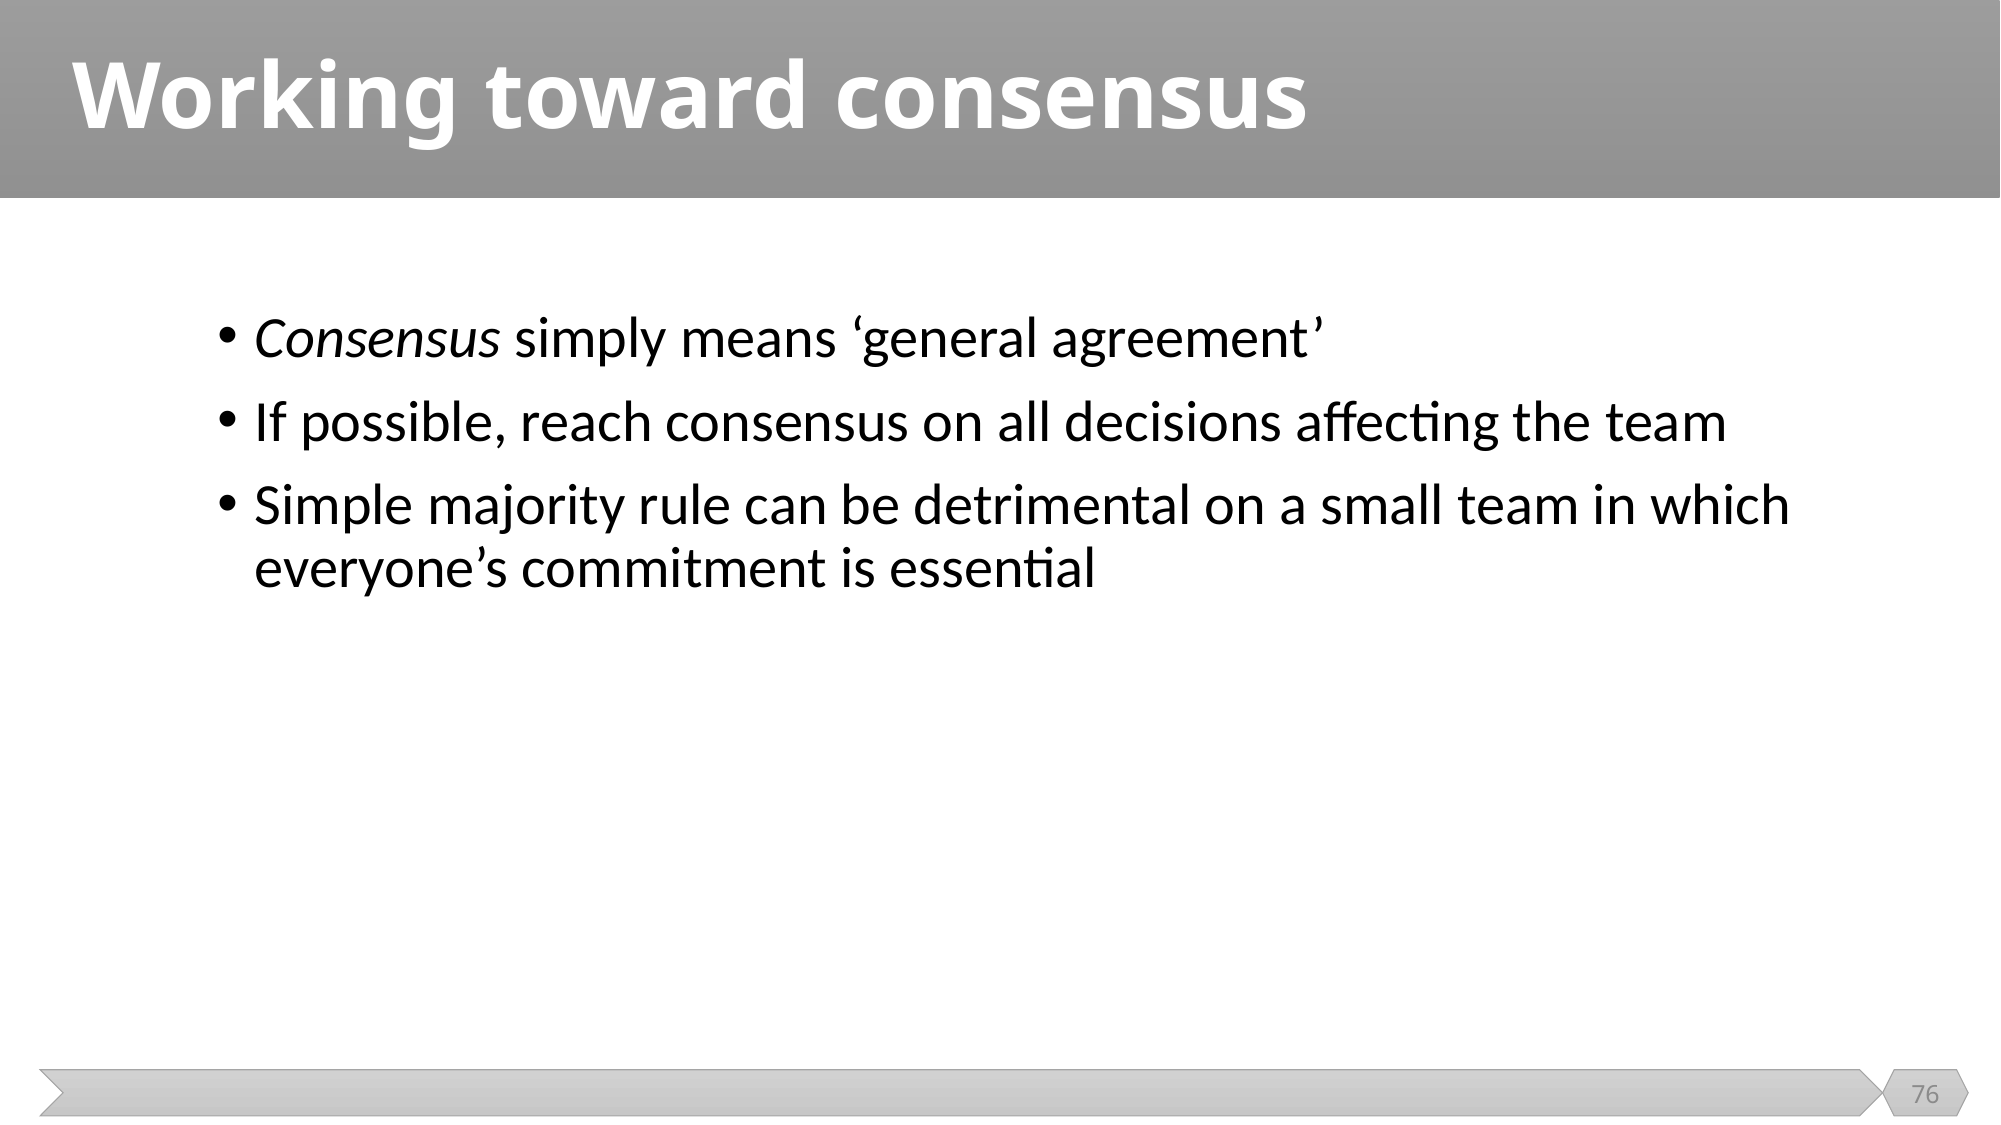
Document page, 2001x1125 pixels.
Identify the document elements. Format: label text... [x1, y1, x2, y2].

list Consensus simply means ‘general agreement’ If possible, reach consensus on all decisions affecting the team Simple majority rule can be detrimental on a small team in which everyone’s commitment is essential [137, 299, 1863, 1014]
slide_number 76 [1882, 1065, 1969, 1125]
title Working toward consensus [56, 0, 1969, 199]
